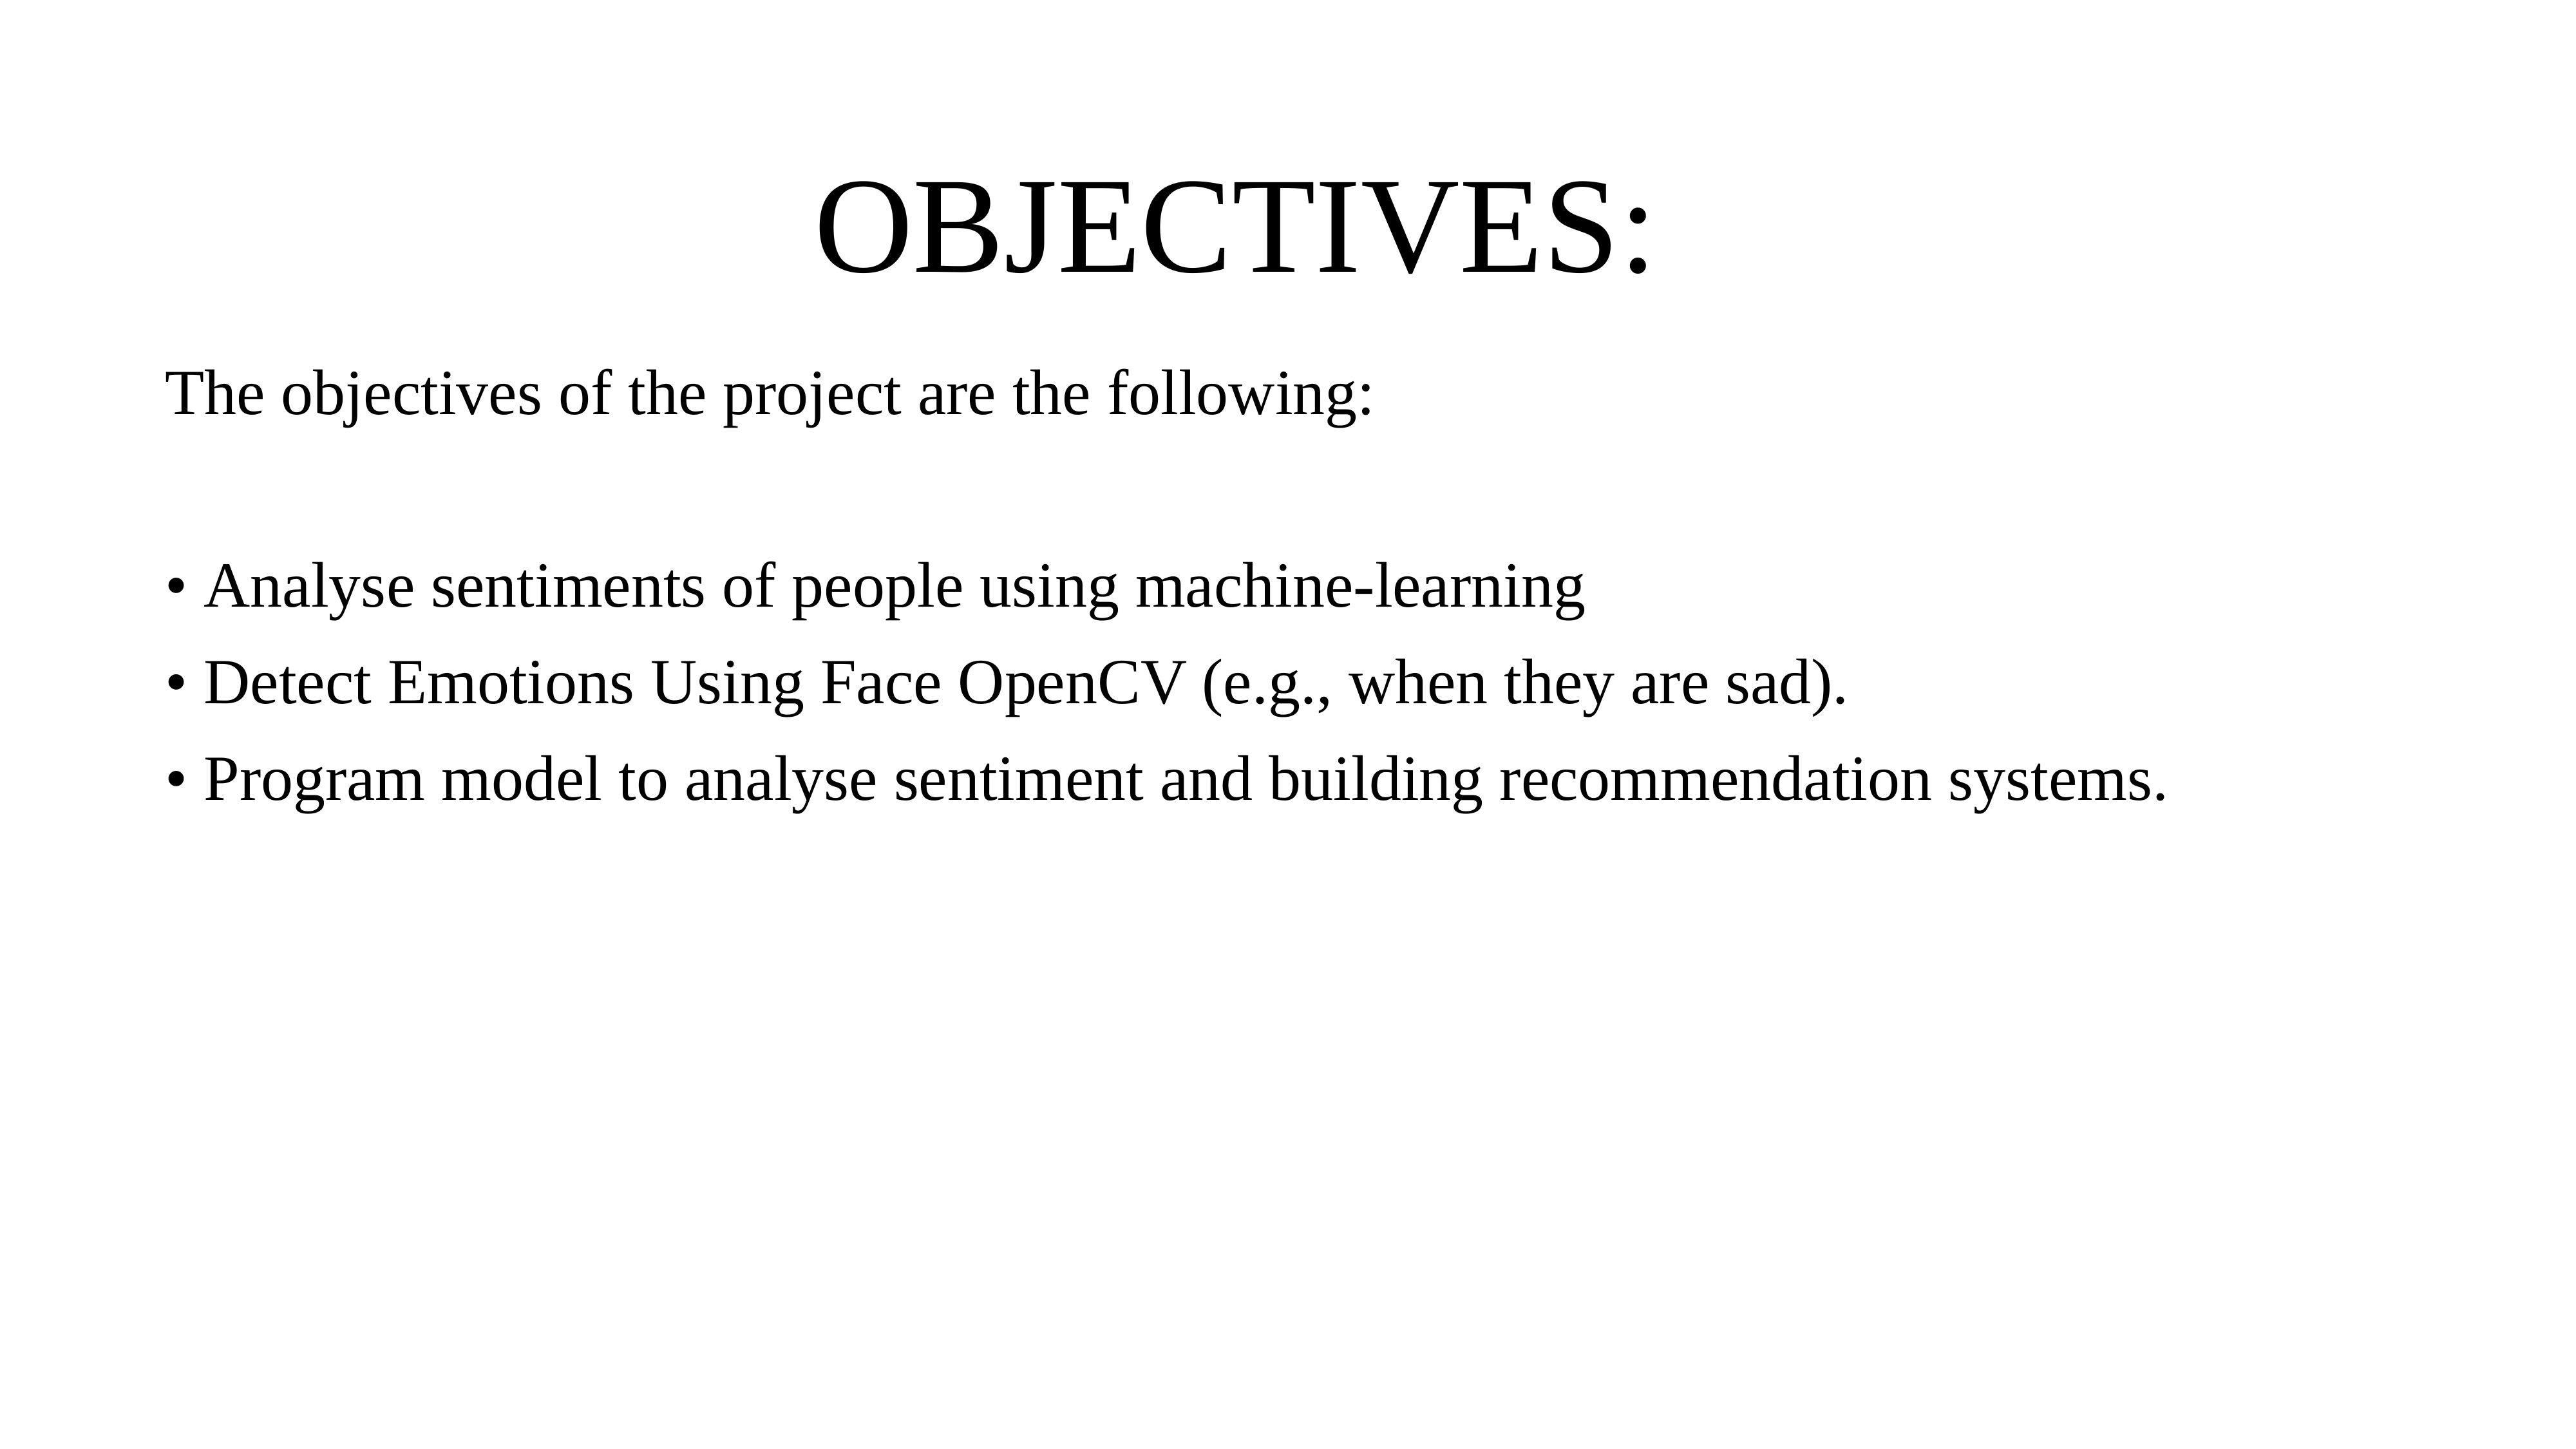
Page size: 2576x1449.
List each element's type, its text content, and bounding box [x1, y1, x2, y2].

subtitle The objectives of the project are the following: • Analyse sentiments of people using machine-learning • Detect Emotions Using Face OpenCV (e.g., when they are sad). • Program model to analyse sentiment and building recommendation systems. [155, 354, 2421, 1394]
title OBJECTIVES: [104, 0, 2369, 307]
